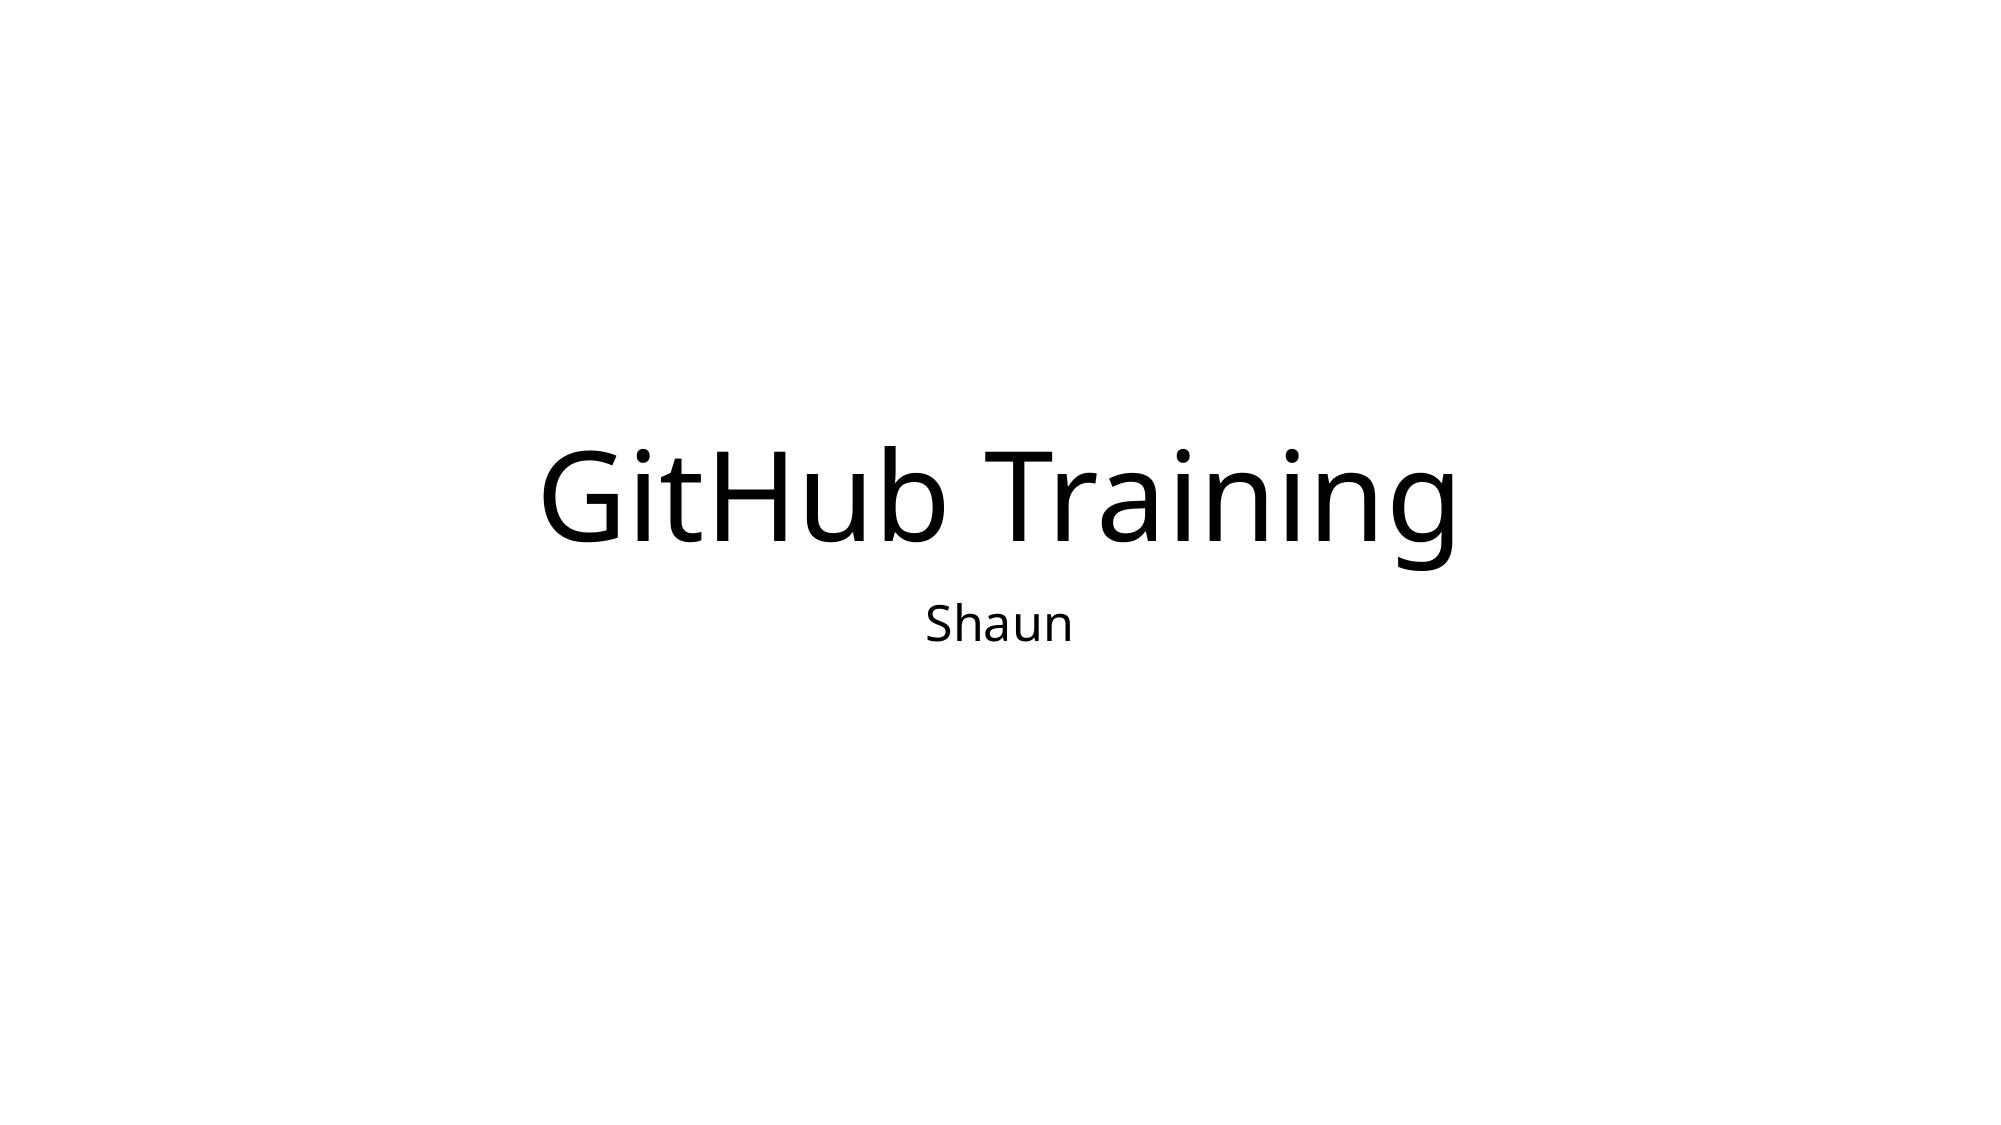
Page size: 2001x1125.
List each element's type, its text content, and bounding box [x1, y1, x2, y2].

subtitle Shaun [249, 590, 1750, 863]
title GitHub Training [249, 184, 1750, 576]
